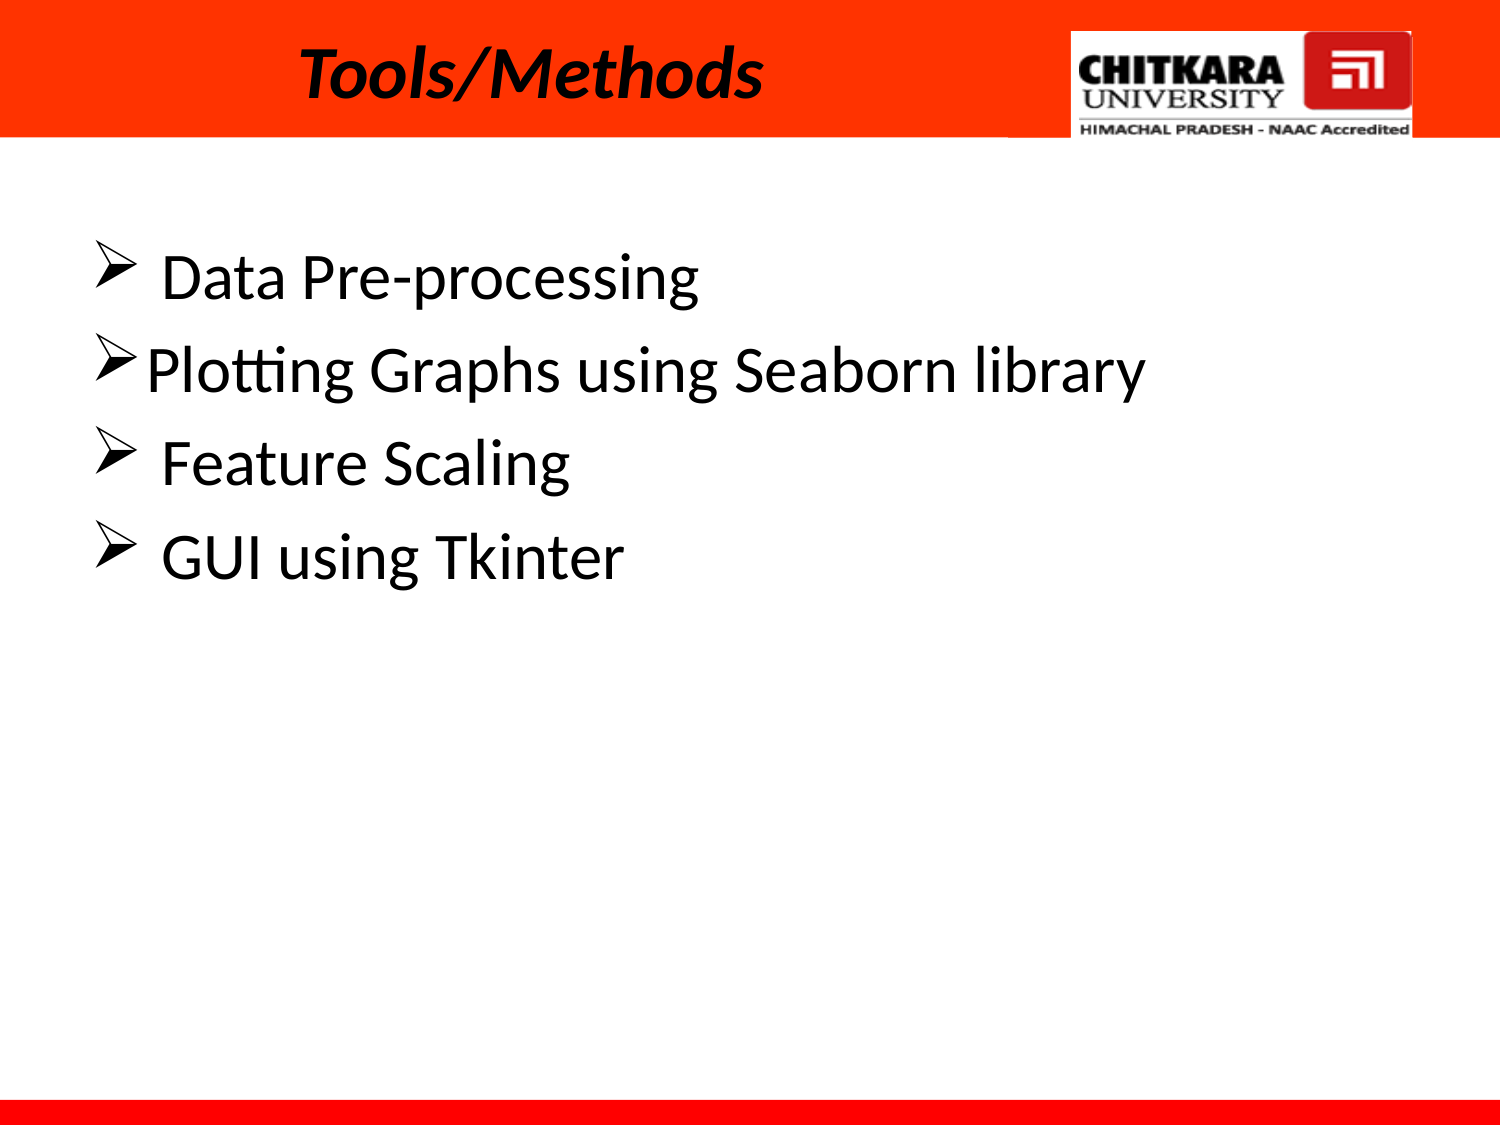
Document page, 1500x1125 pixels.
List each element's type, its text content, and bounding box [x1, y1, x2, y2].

list Data Pre-processing Plotting Graphs using Seaborn library Feature Scaling GUI using Tkinter [74, 224, 1426, 968]
picture [1079, 31, 1413, 142]
title Tools/Methods [0, 0, 1063, 138]
